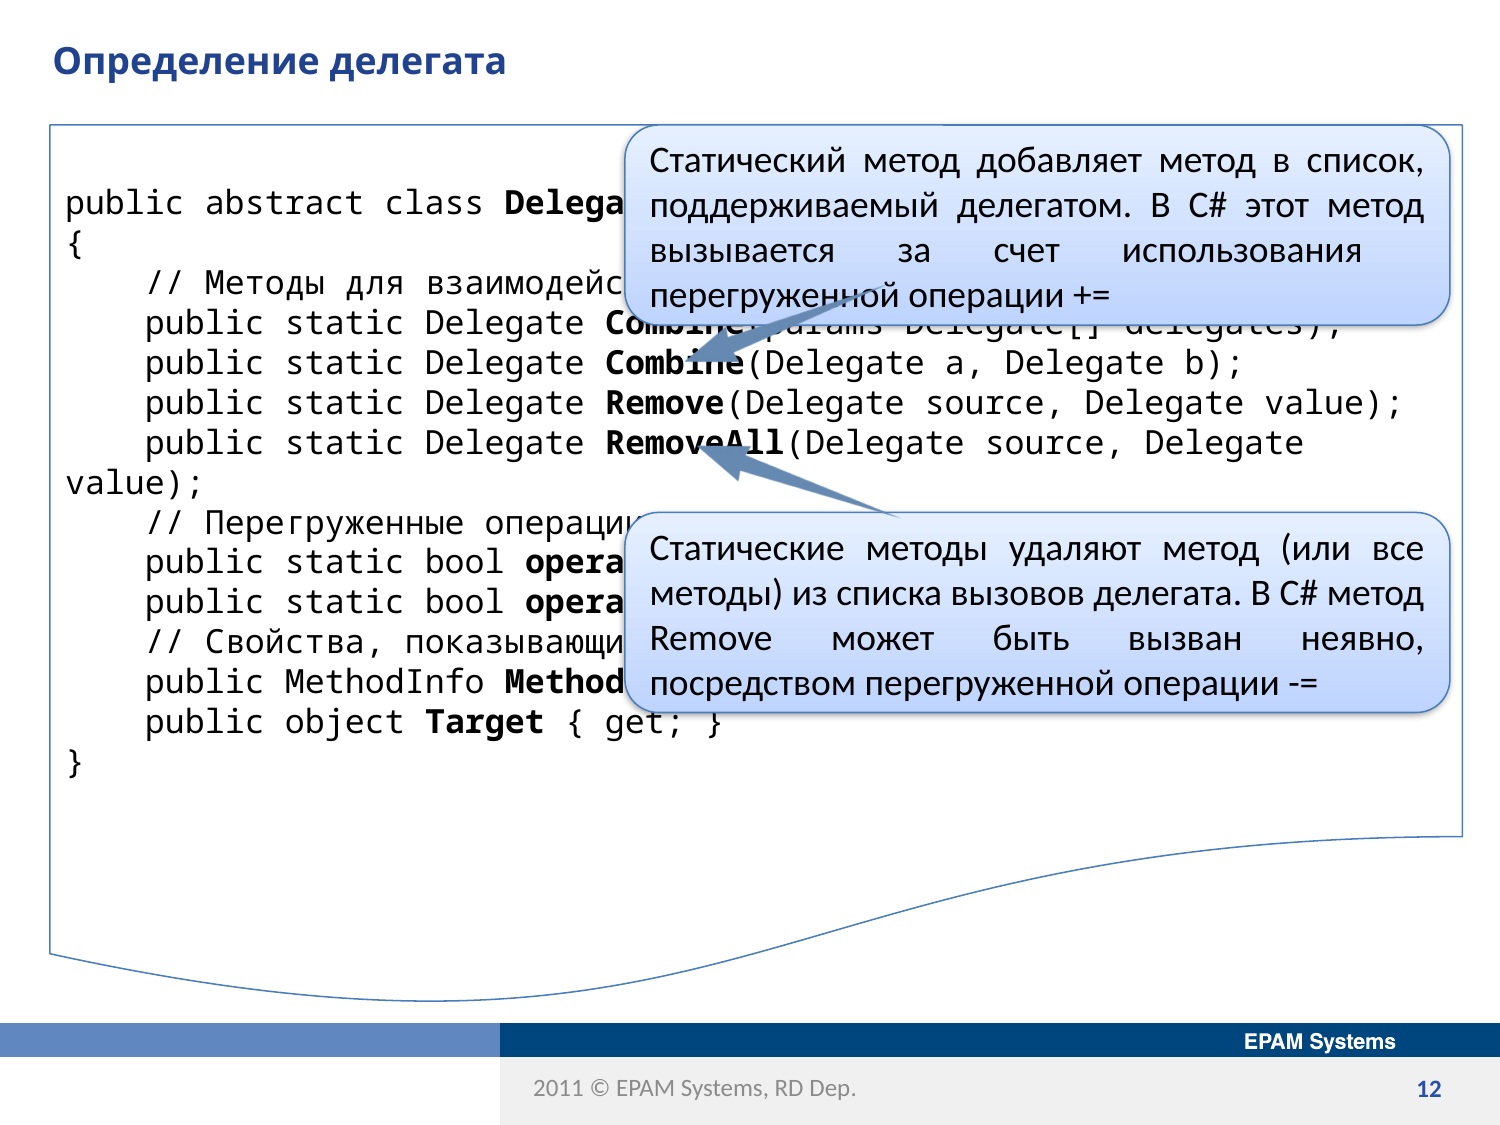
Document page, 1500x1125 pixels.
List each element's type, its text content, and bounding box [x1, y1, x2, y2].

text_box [624, 461, 1451, 713]
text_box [624, 124, 1451, 346]
title Определение делегата [36, 29, 1469, 90]
text_box public abstract class Delegate : ICloneable, ISerializable { // Методы для взаимодействия со списком функций. public static Delegate Combine(params Delegate[] delegates); public static Delegate Combine(Delegate a, Delegate b); public static Delegate Remove(Delegate source, Delegate value); public static Delegate RemoveAll(Delegate source, Delegate value); // Перегруженные операции. public static bool operator ==(Delegate dl, Delegate d2); public static bool operator !=(Delegate dl, Delegate d2); // Свойства, показывающие цель делегата. public MethodInfo Method { get; } public object Target { get; } } [49, 124, 1464, 1002]
